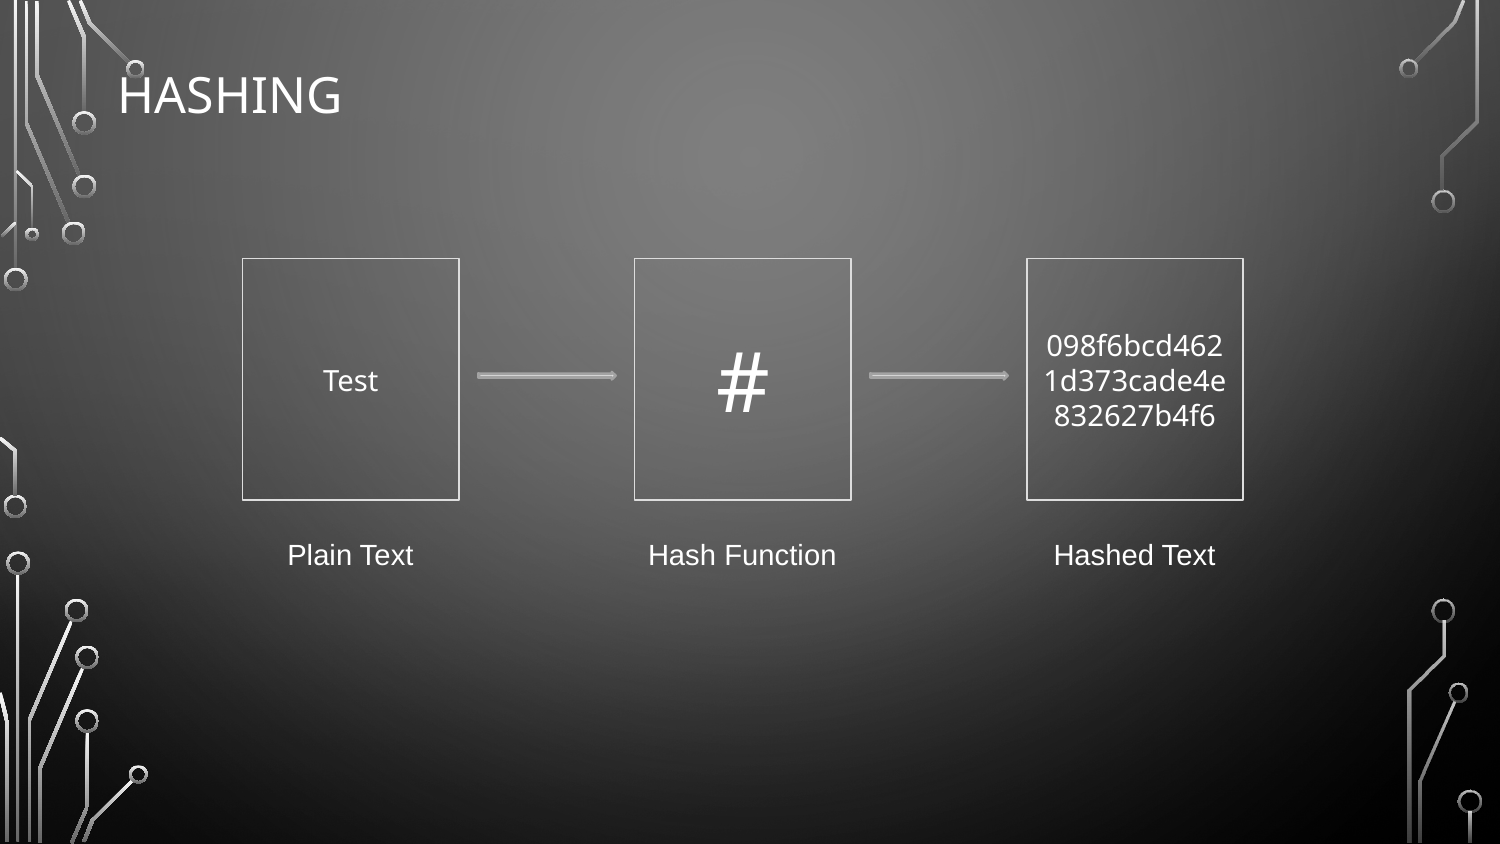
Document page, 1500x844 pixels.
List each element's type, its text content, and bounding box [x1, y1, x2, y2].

text_box # [634, 258, 851, 501]
text_box [477, 370, 617, 381]
text_box Test [242, 258, 459, 501]
text_box Hash Function [633, 528, 852, 579]
title Hashing [102, 55, 1101, 144]
text_box Plain Text [272, 528, 429, 579]
text_box [869, 370, 1009, 381]
text_box Hashed Text [1038, 528, 1231, 579]
text_box 098f6bcd4621d373cade4e832627b4f6 [1026, 258, 1243, 501]
